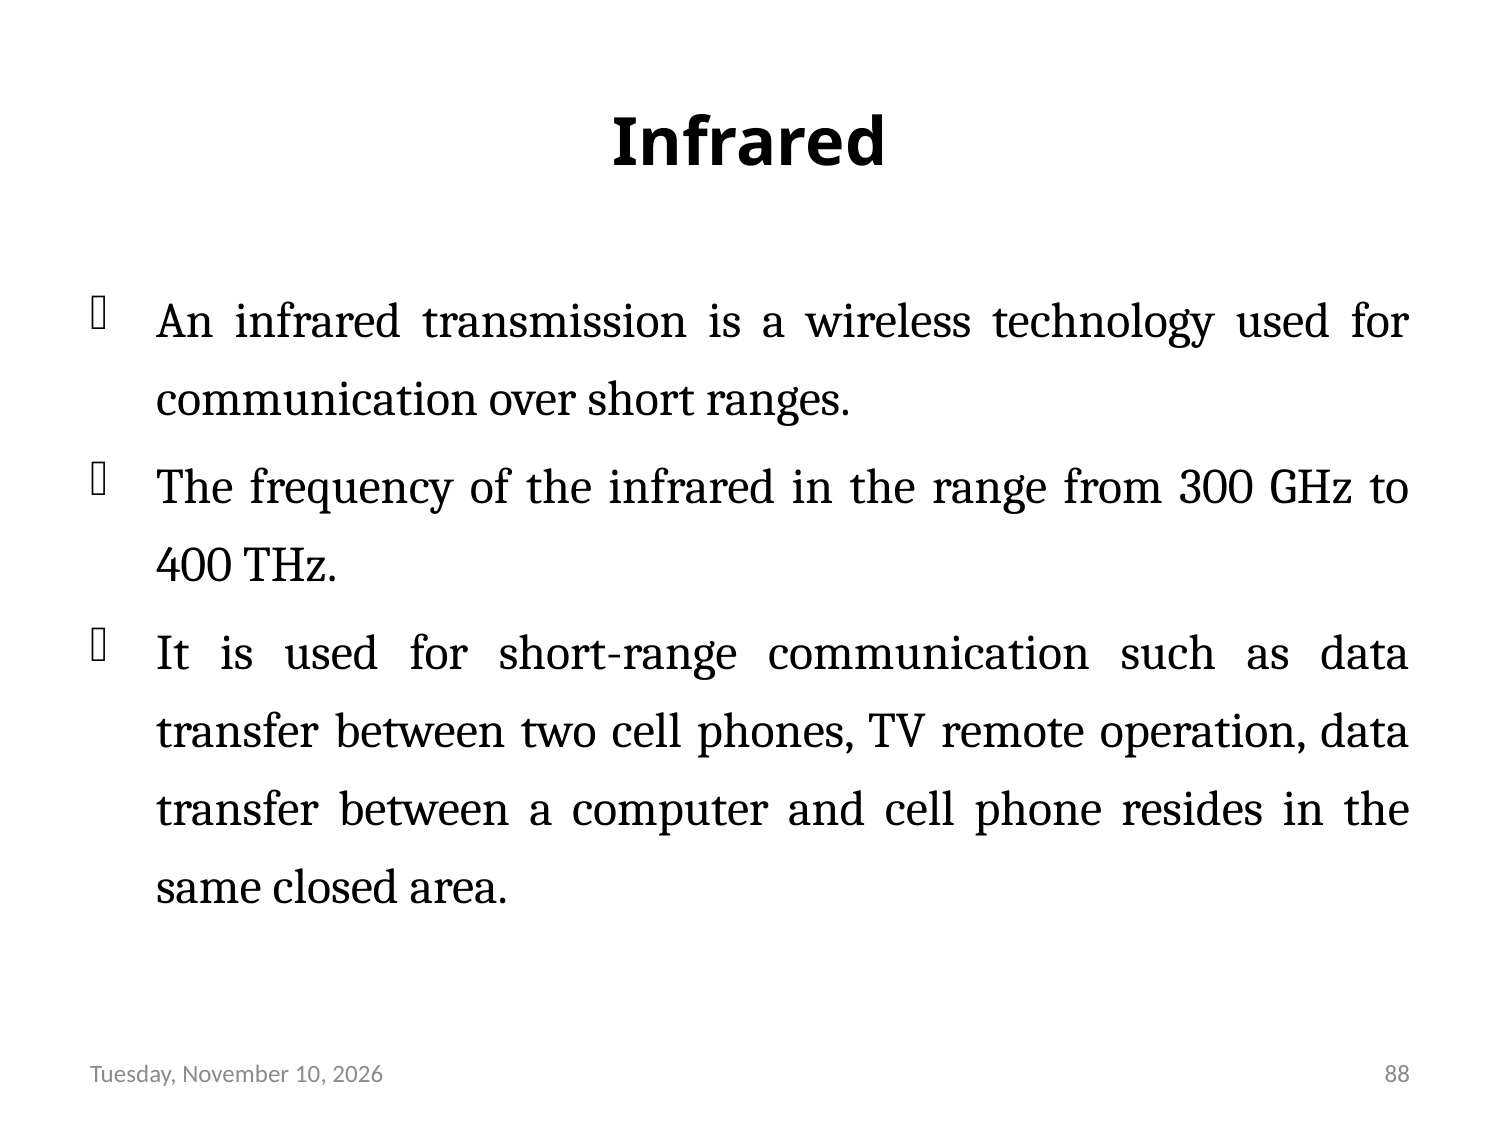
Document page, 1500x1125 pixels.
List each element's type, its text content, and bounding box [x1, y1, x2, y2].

list An infrared transmission is a wireless technology used for communication over short ranges. The frequency of the infrared in the range from 300 GHz to 400 THz. It is used for short-range communication such as data transfer between two cell phones, TV remote operation, data transfer between a computer and cell phone resides in the same closed area. [75, 262, 1425, 1005]
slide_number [75, 1042, 425, 1103]
slide_number 88 [1074, 1042, 1425, 1103]
title Infrared [75, 45, 1425, 233]
